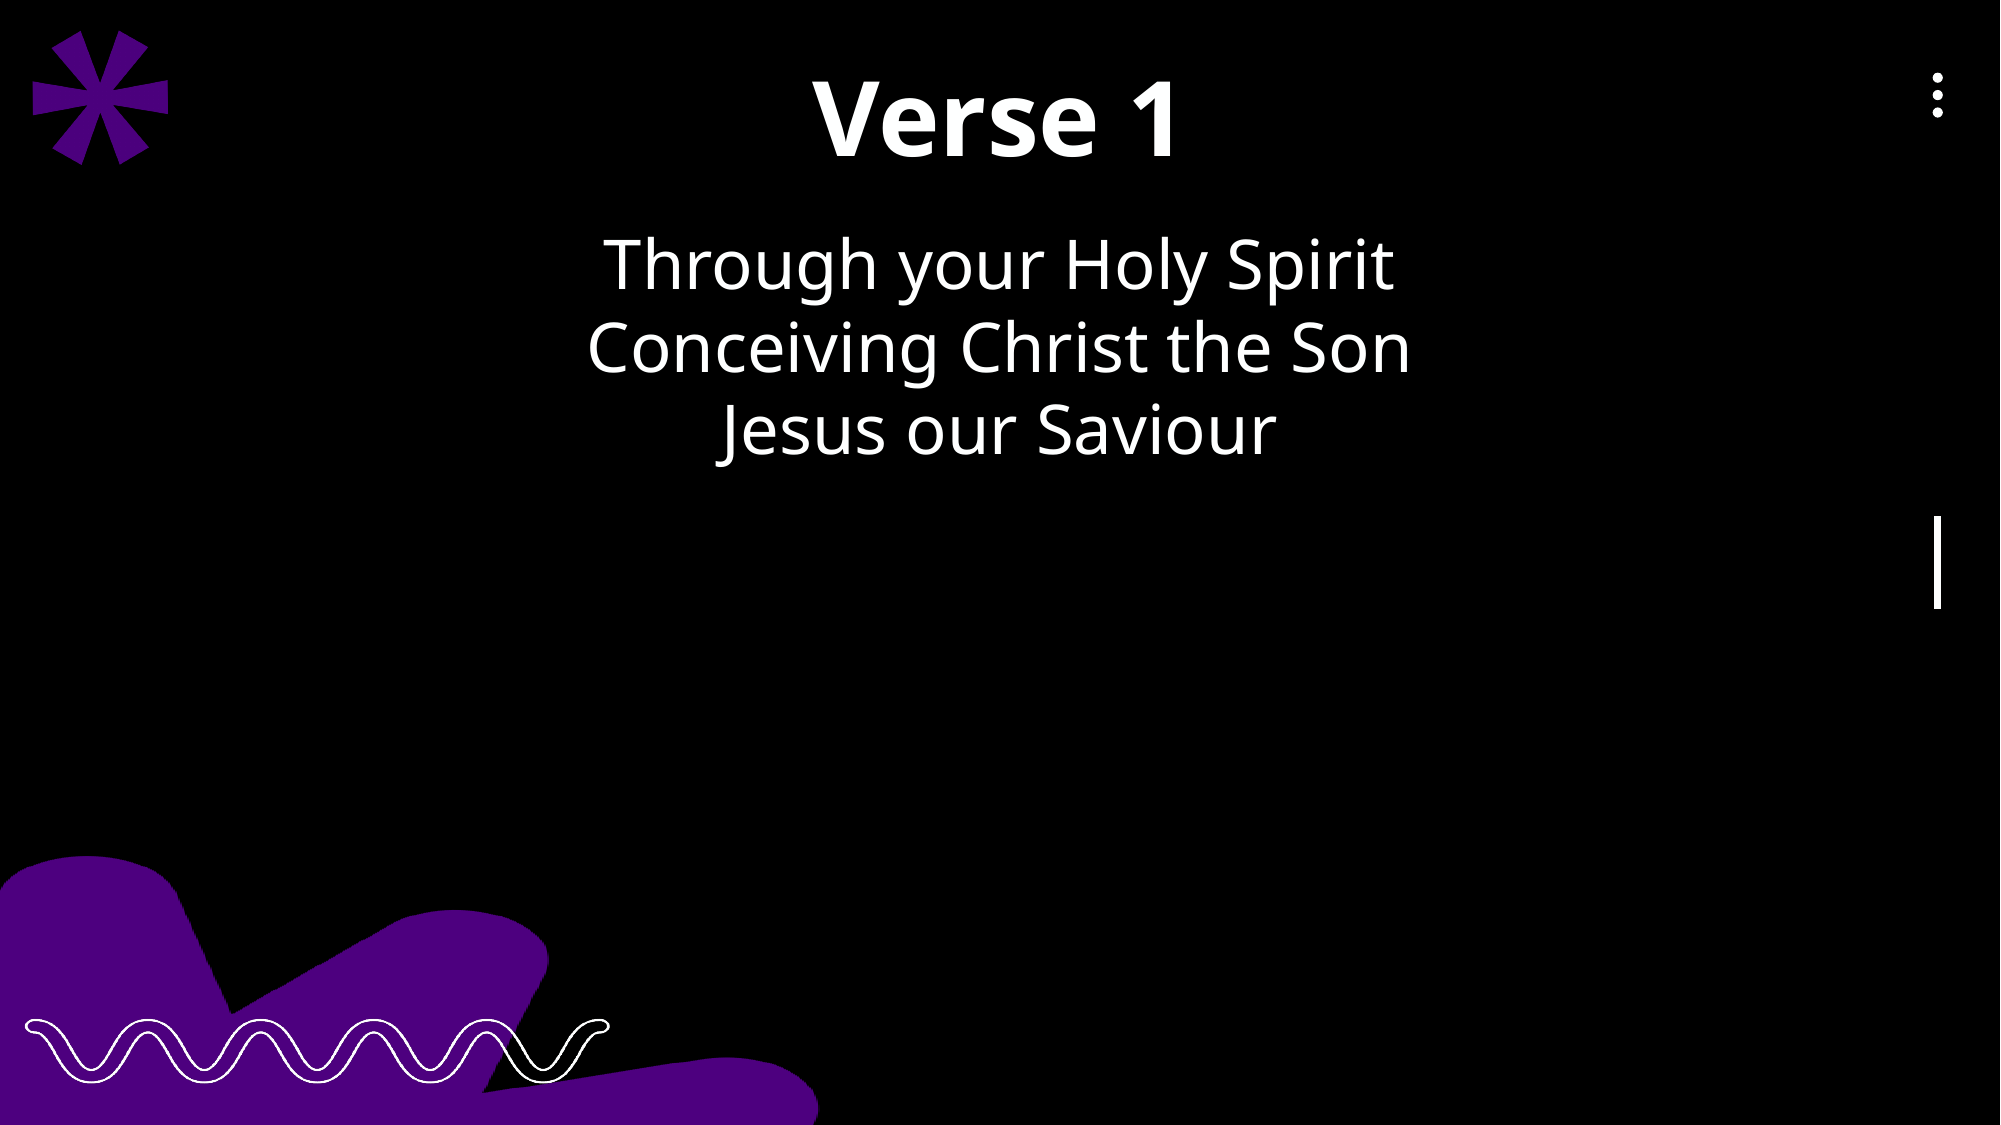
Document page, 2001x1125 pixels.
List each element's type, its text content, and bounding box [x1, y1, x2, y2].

text_box Through your Holy Spirit Conceiving Christ the Son Jesus our Saviour [99, 213, 1900, 559]
text_box Verse 1 [99, 44, 1900, 185]
picture [0, 817, 982, 1125]
picture [1, 0, 152, 197]
